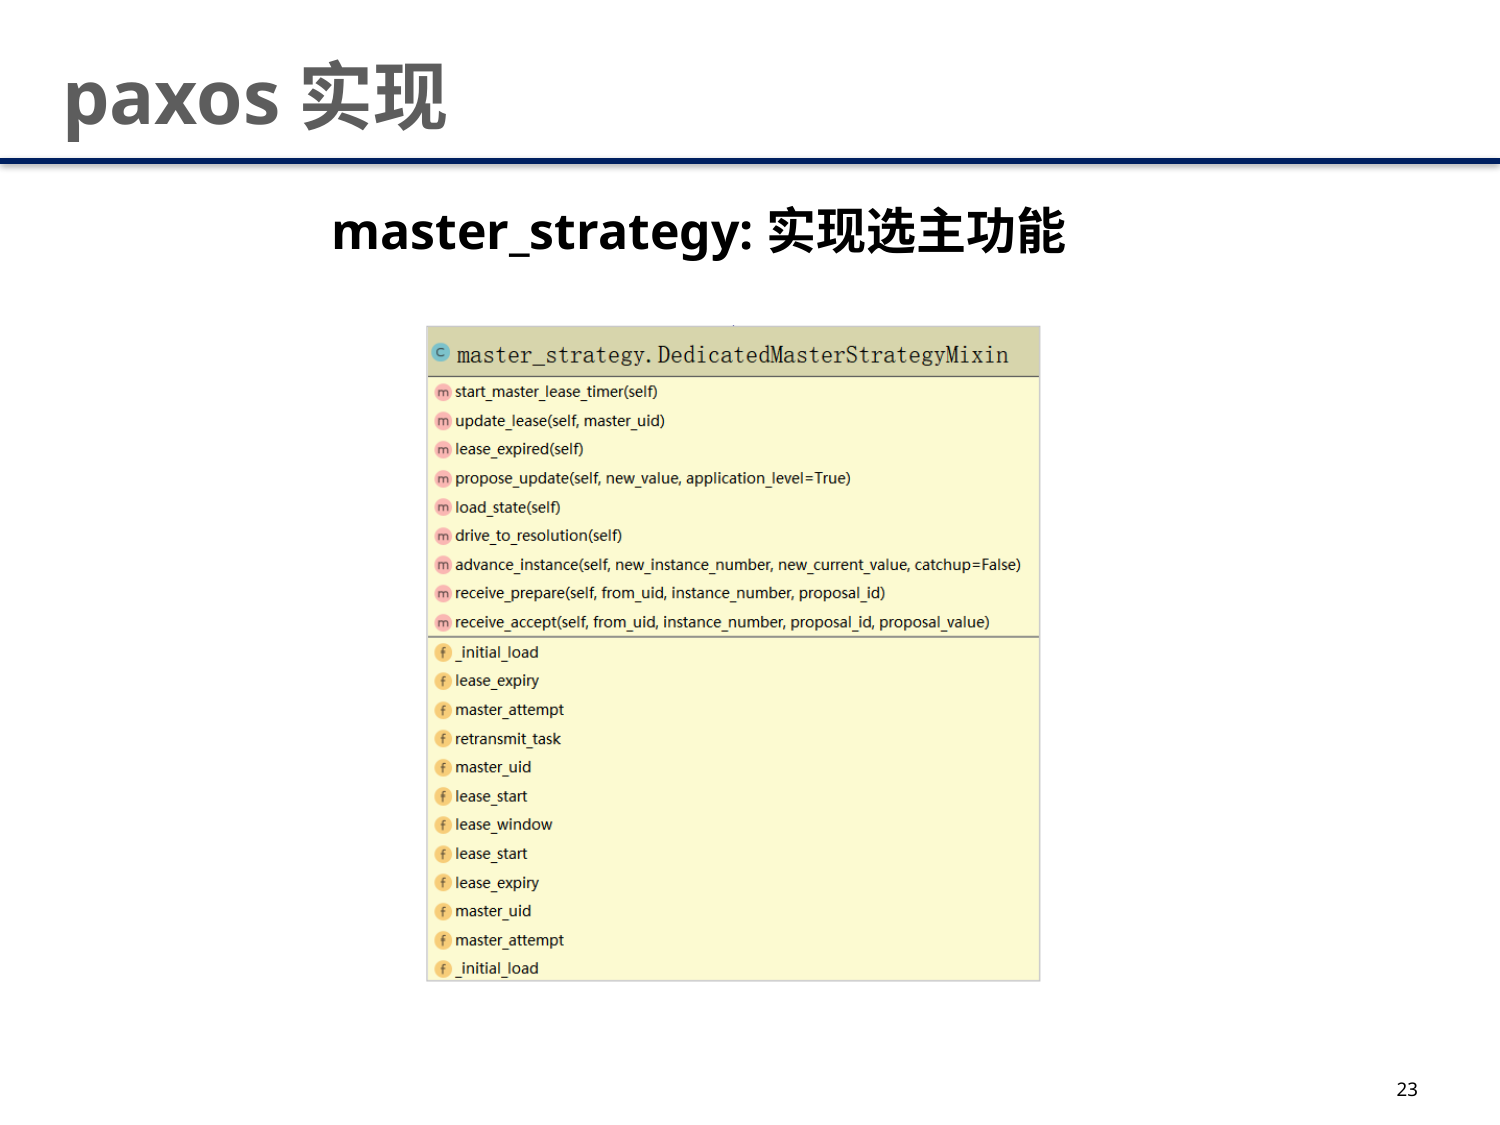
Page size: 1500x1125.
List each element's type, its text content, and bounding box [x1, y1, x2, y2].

text_box master_strategy:实现选主功能 [35, 192, 1363, 312]
text_box paxos实现 [47, 56, 1471, 148]
picture [426, 324, 1041, 982]
